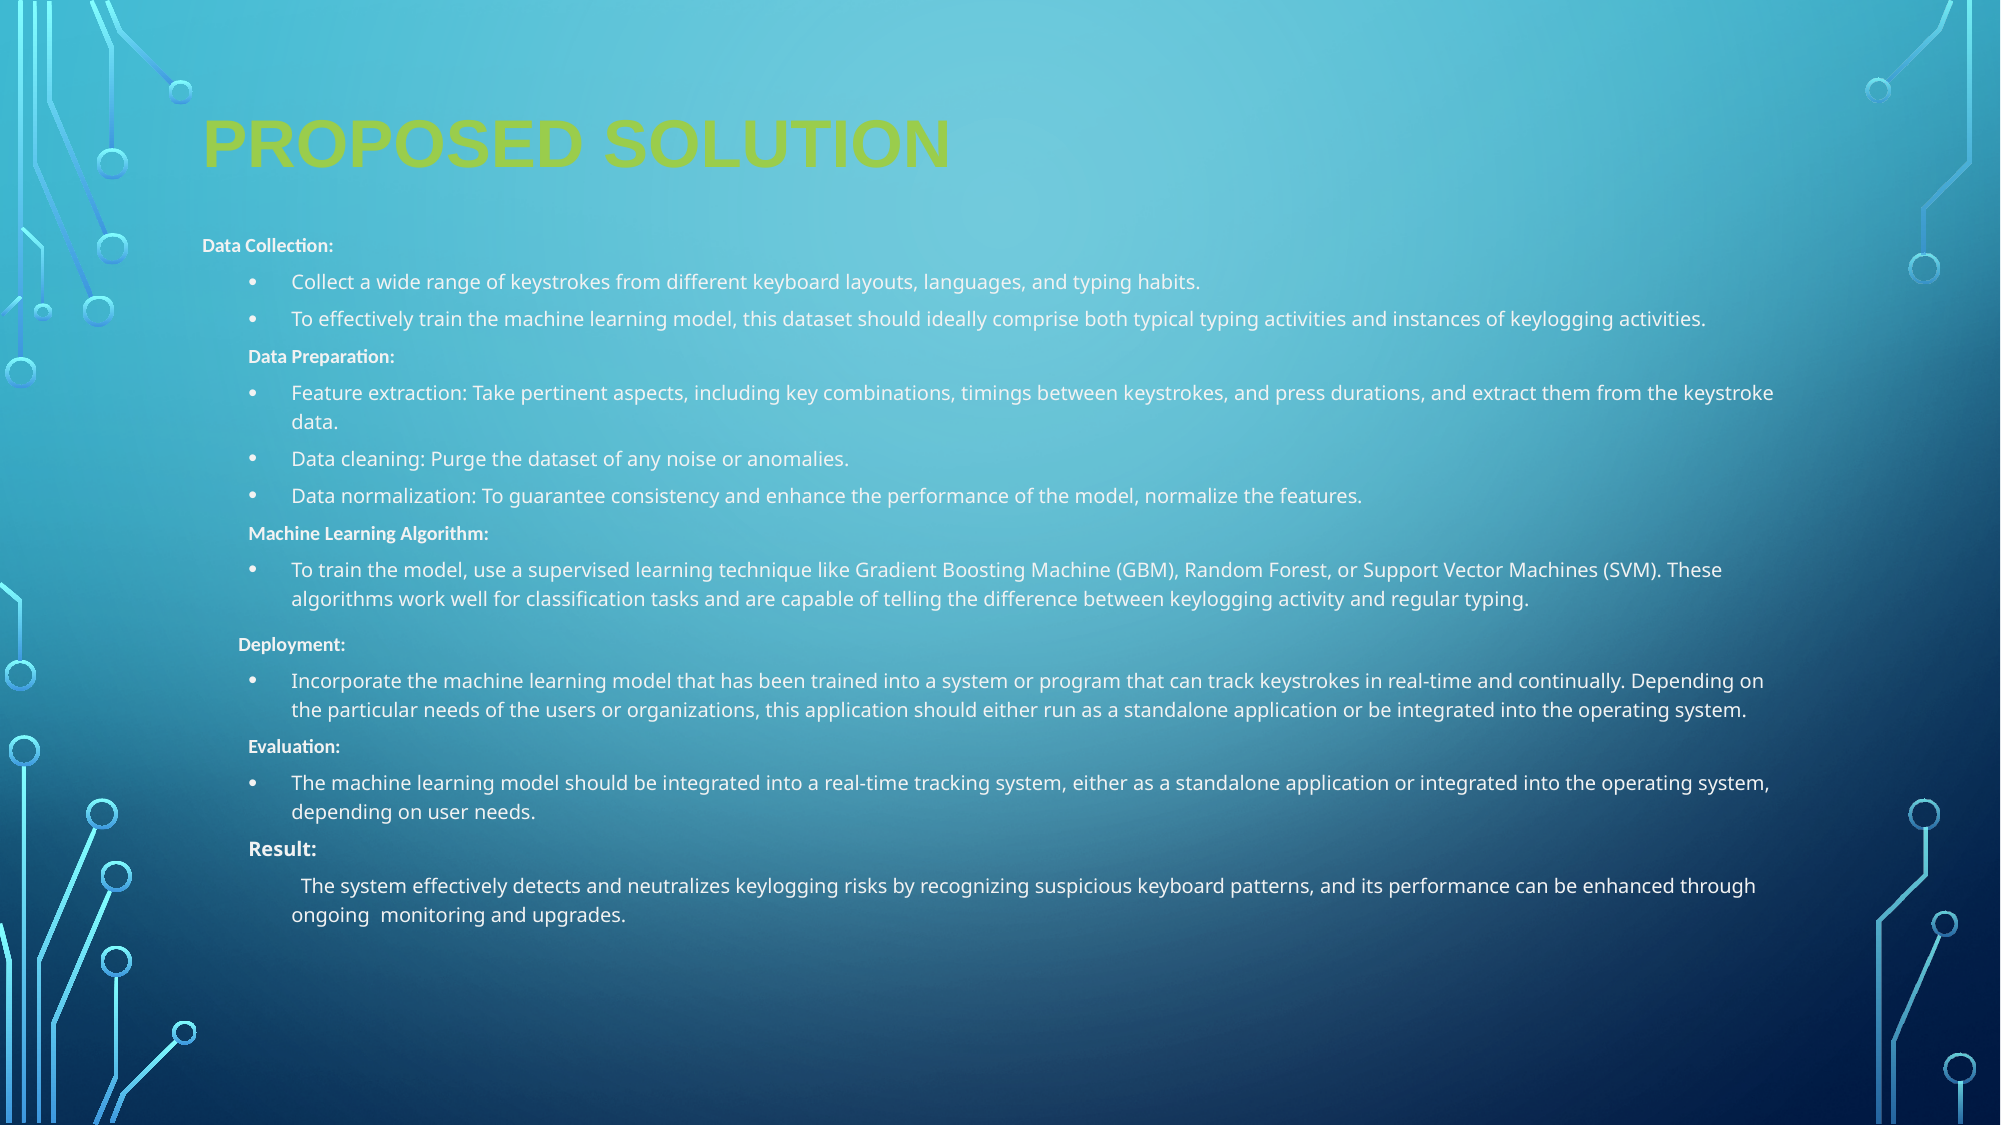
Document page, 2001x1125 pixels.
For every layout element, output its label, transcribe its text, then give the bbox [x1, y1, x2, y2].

title Proposed Solution [187, 101, 1813, 220]
list Data Collection: Collect a wide range of keystrokes from different keyboard layouts, languages, and typing habits. To effectively train the machine learning model, this dataset should ideally comprise both typical typing activities and instances of keylogging activities. Data Preparation: Feature extraction: Take pertinent aspects, including key combinations, timings between keystrokes, and press durations, and extract them from the keystroke data. Data cleaning: Purge the dataset of any noise or anomalies. Data normalization: To guarantee consistency and enhance the performance of the model, normalize the features. Machine Learning Algorithm: To train the model, use a supervised learning technique like Gradient Boosting Machine (GBM), Random Forest, or Support Vector Machines (SVM). These algorithms work well for classification tasks and are capable of telling the difference between keylogging activity and regular typing. Deployment: Incorporate the machine learning model that has been trained into a system or program that can track keystrokes in real-time and continually. Depending on the particular needs of the users or organizations, this application should either run as a standalone application or be integrated into the operating system. Evaluation: The machine learning model should be integrated into a real-time tracking system, either as a standalone application or integrated into the operating system, depending on user needs. Result: The system effectively detects and neutralizes keylogging risks by recognizing suspicious keyboard patterns, and its performance can be enhanced through ongoing monitoring and upgrades. [187, 220, 1813, 950]
